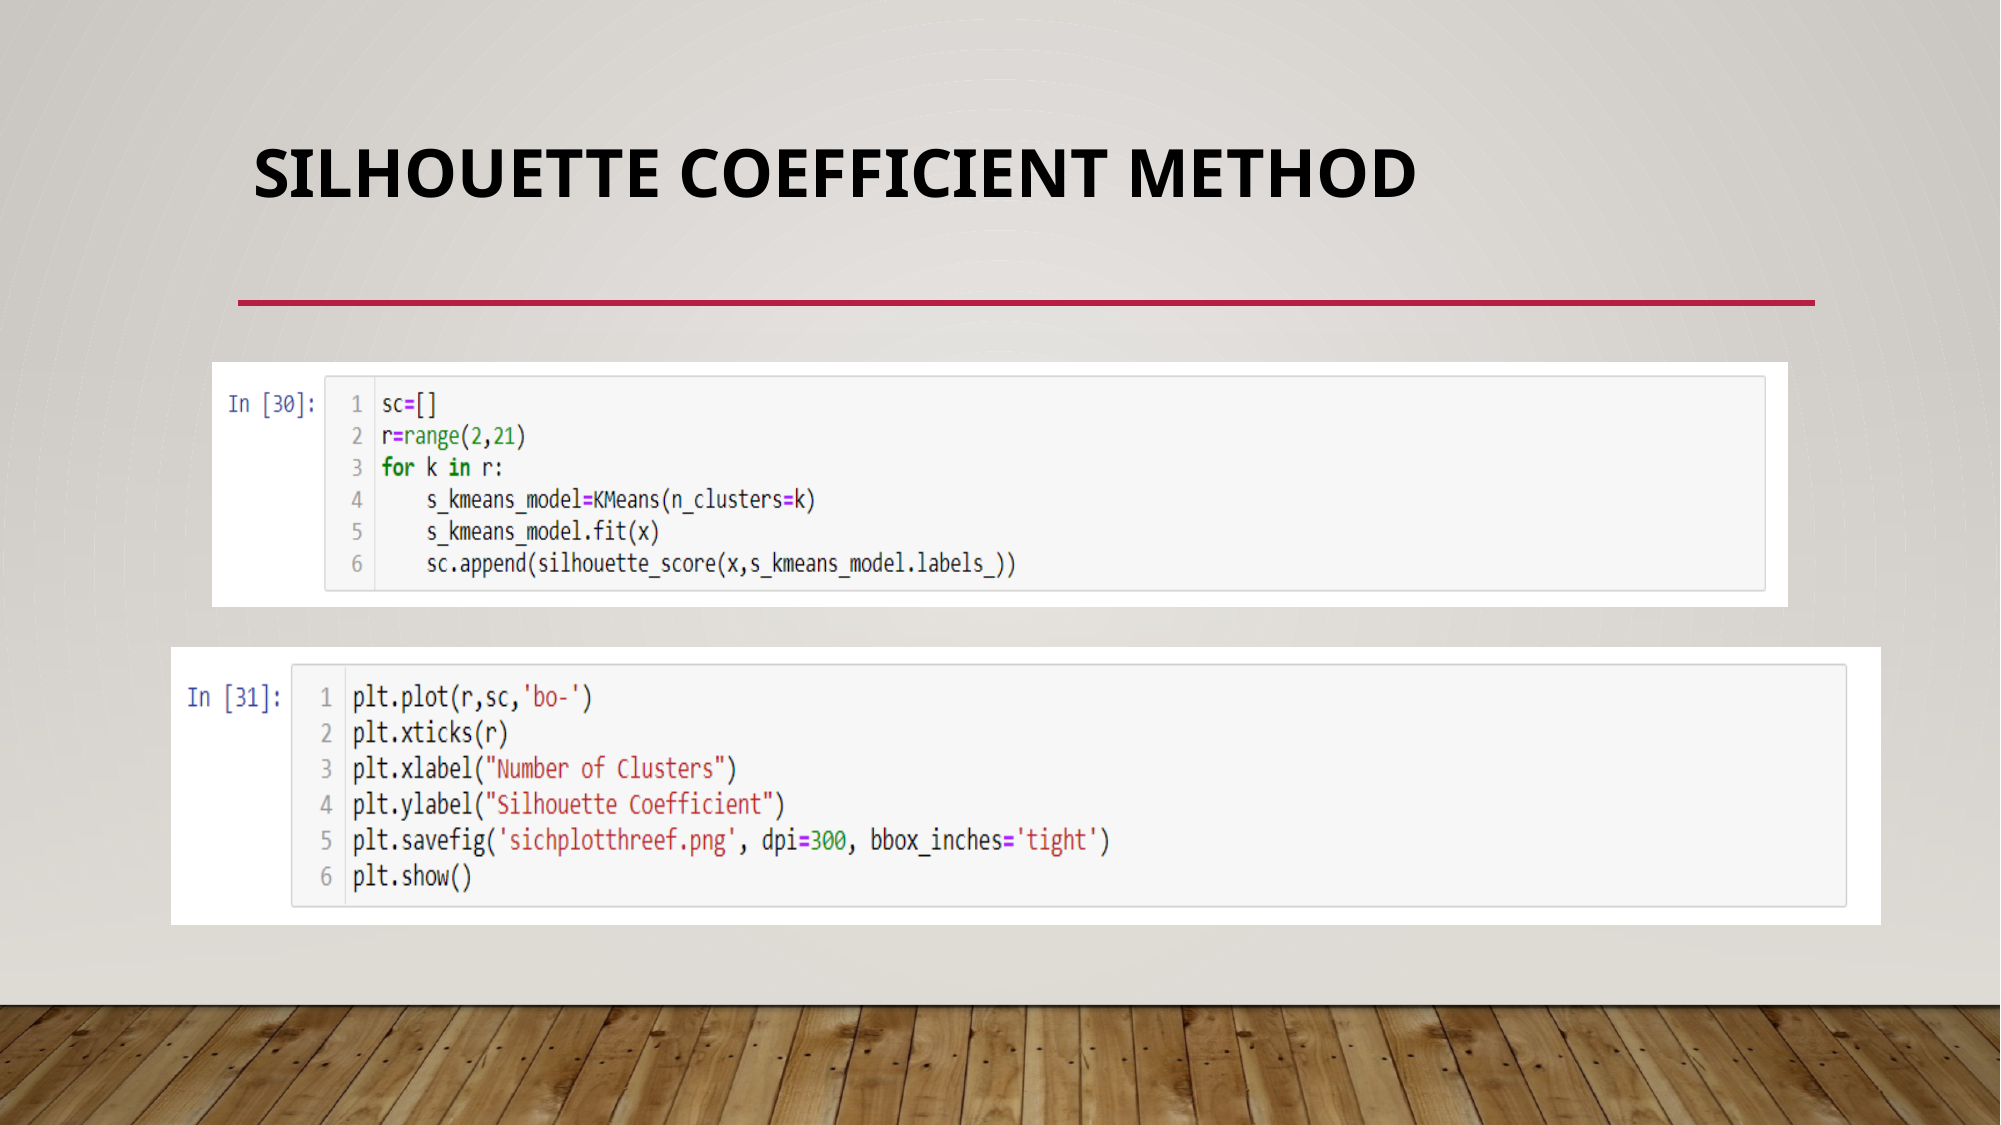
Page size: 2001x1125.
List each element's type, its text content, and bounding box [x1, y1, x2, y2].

title Silhouette Coefficient Method [238, 131, 1814, 305]
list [212, 362, 1788, 607]
picture [171, 647, 1881, 926]
picture [0, 1005, 2000, 1125]
